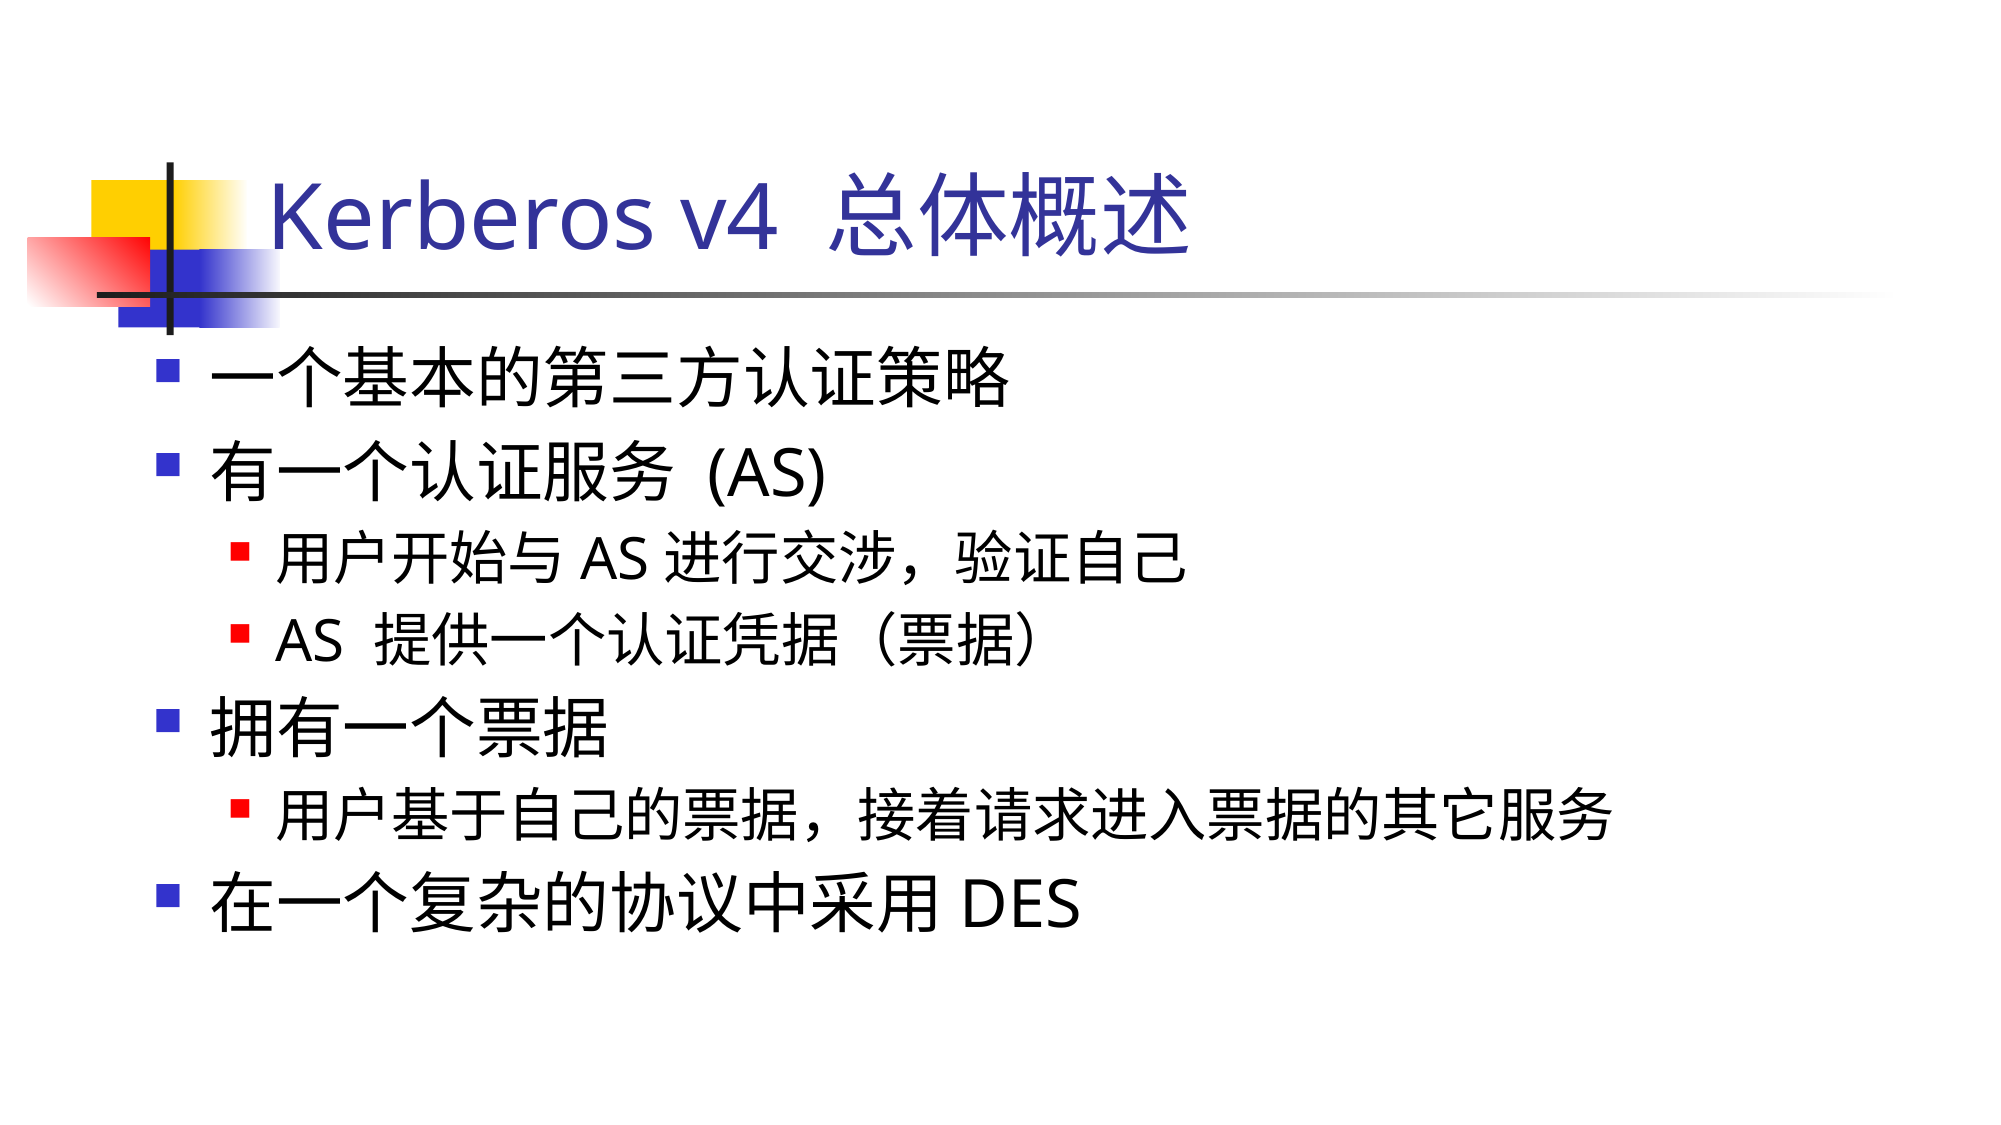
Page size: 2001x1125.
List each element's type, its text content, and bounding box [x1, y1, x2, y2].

title Kerberos v4 总体概述 [251, 35, 1957, 275]
list 一个基本的第三方认证策略 有一个认证服务 (AS) 用户开始与AS进行交涉，验证自己 AS 提供一个认证凭据（票据） 拥有一个票据 用户基于自己的票据，接着请求进入票据的其它服务 在一个复杂的协议中采用DES [138, 328, 1939, 1012]
